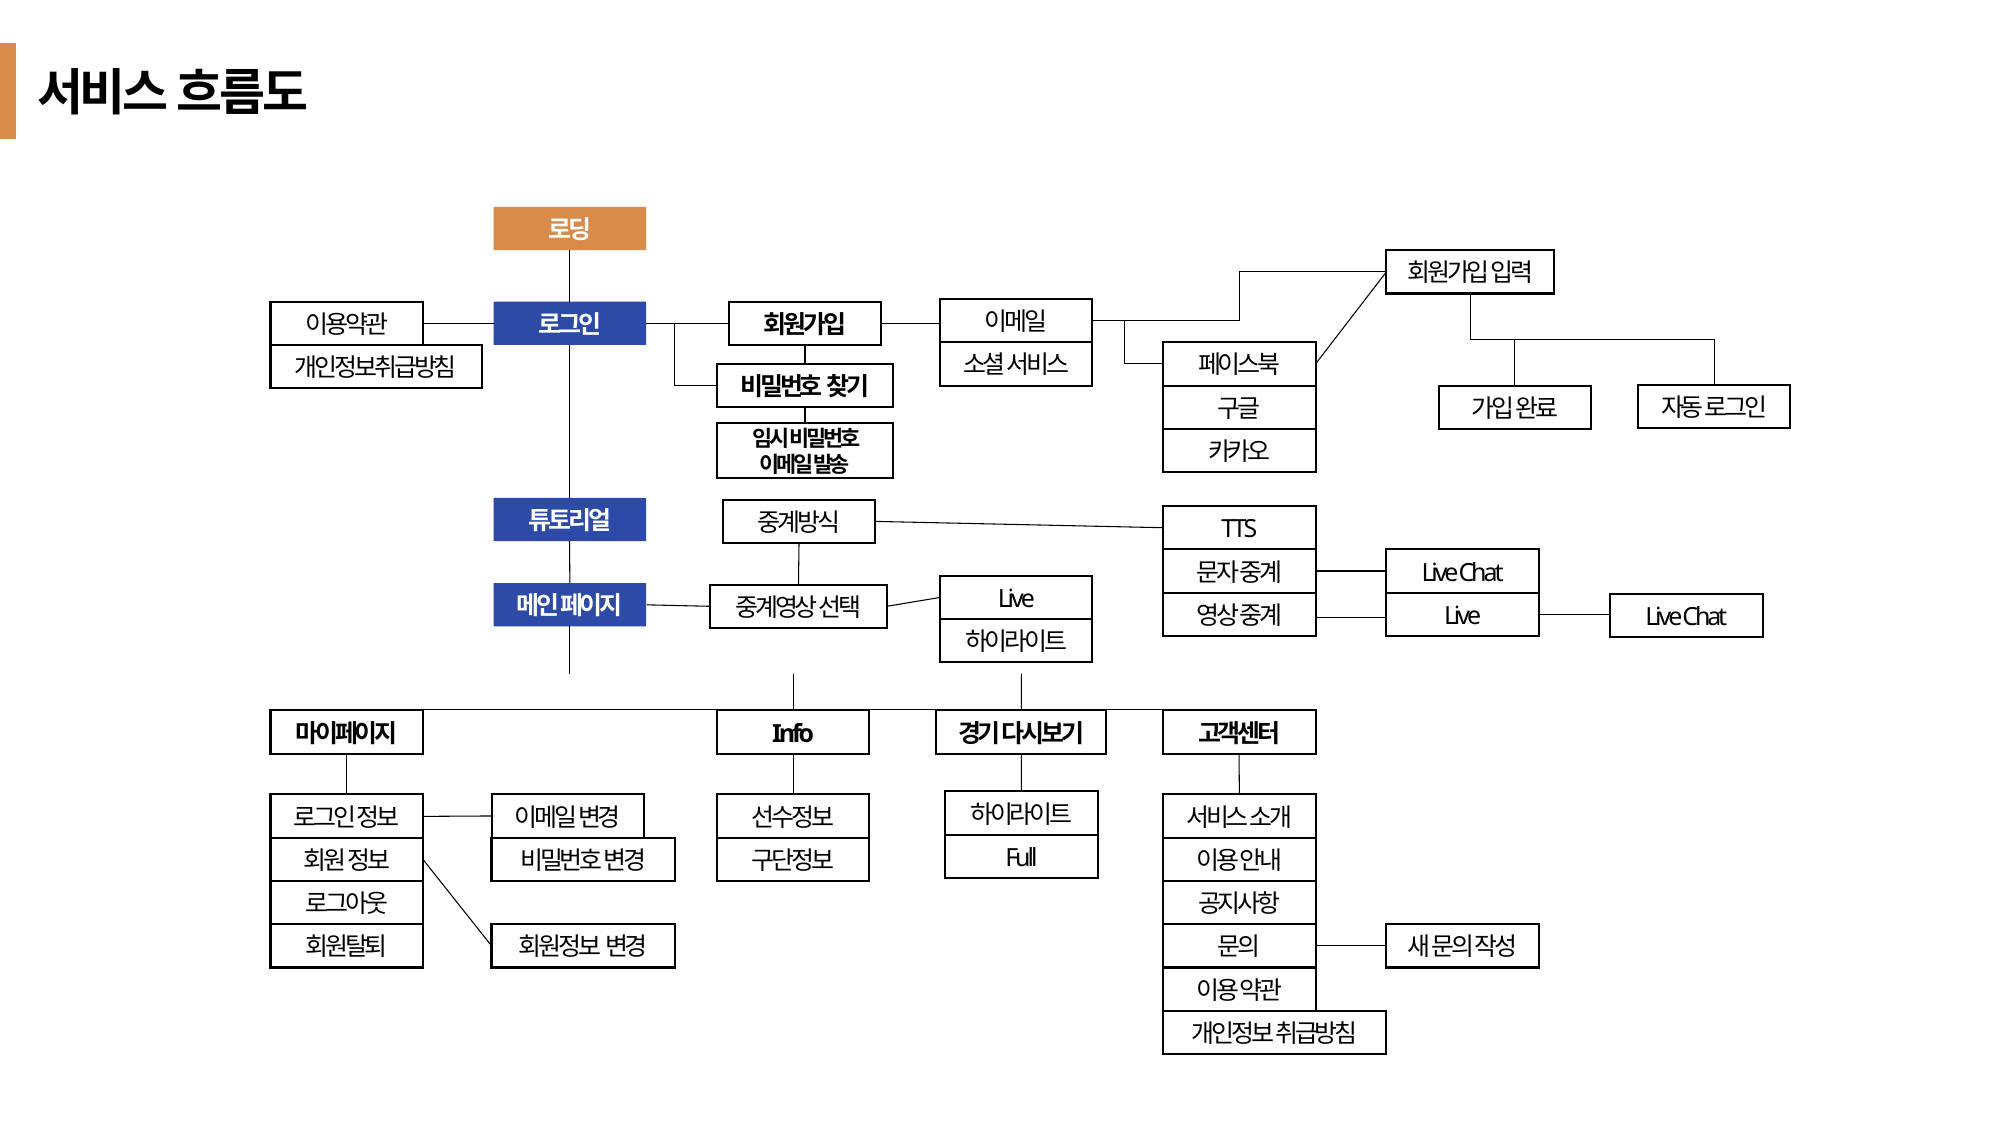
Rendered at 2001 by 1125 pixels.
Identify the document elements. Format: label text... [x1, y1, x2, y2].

text_box [0, 43, 16, 139]
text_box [875, 521, 1164, 528]
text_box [270, 206, 1791, 1055]
text_box 서비스 흐름도 [22, 53, 324, 129]
